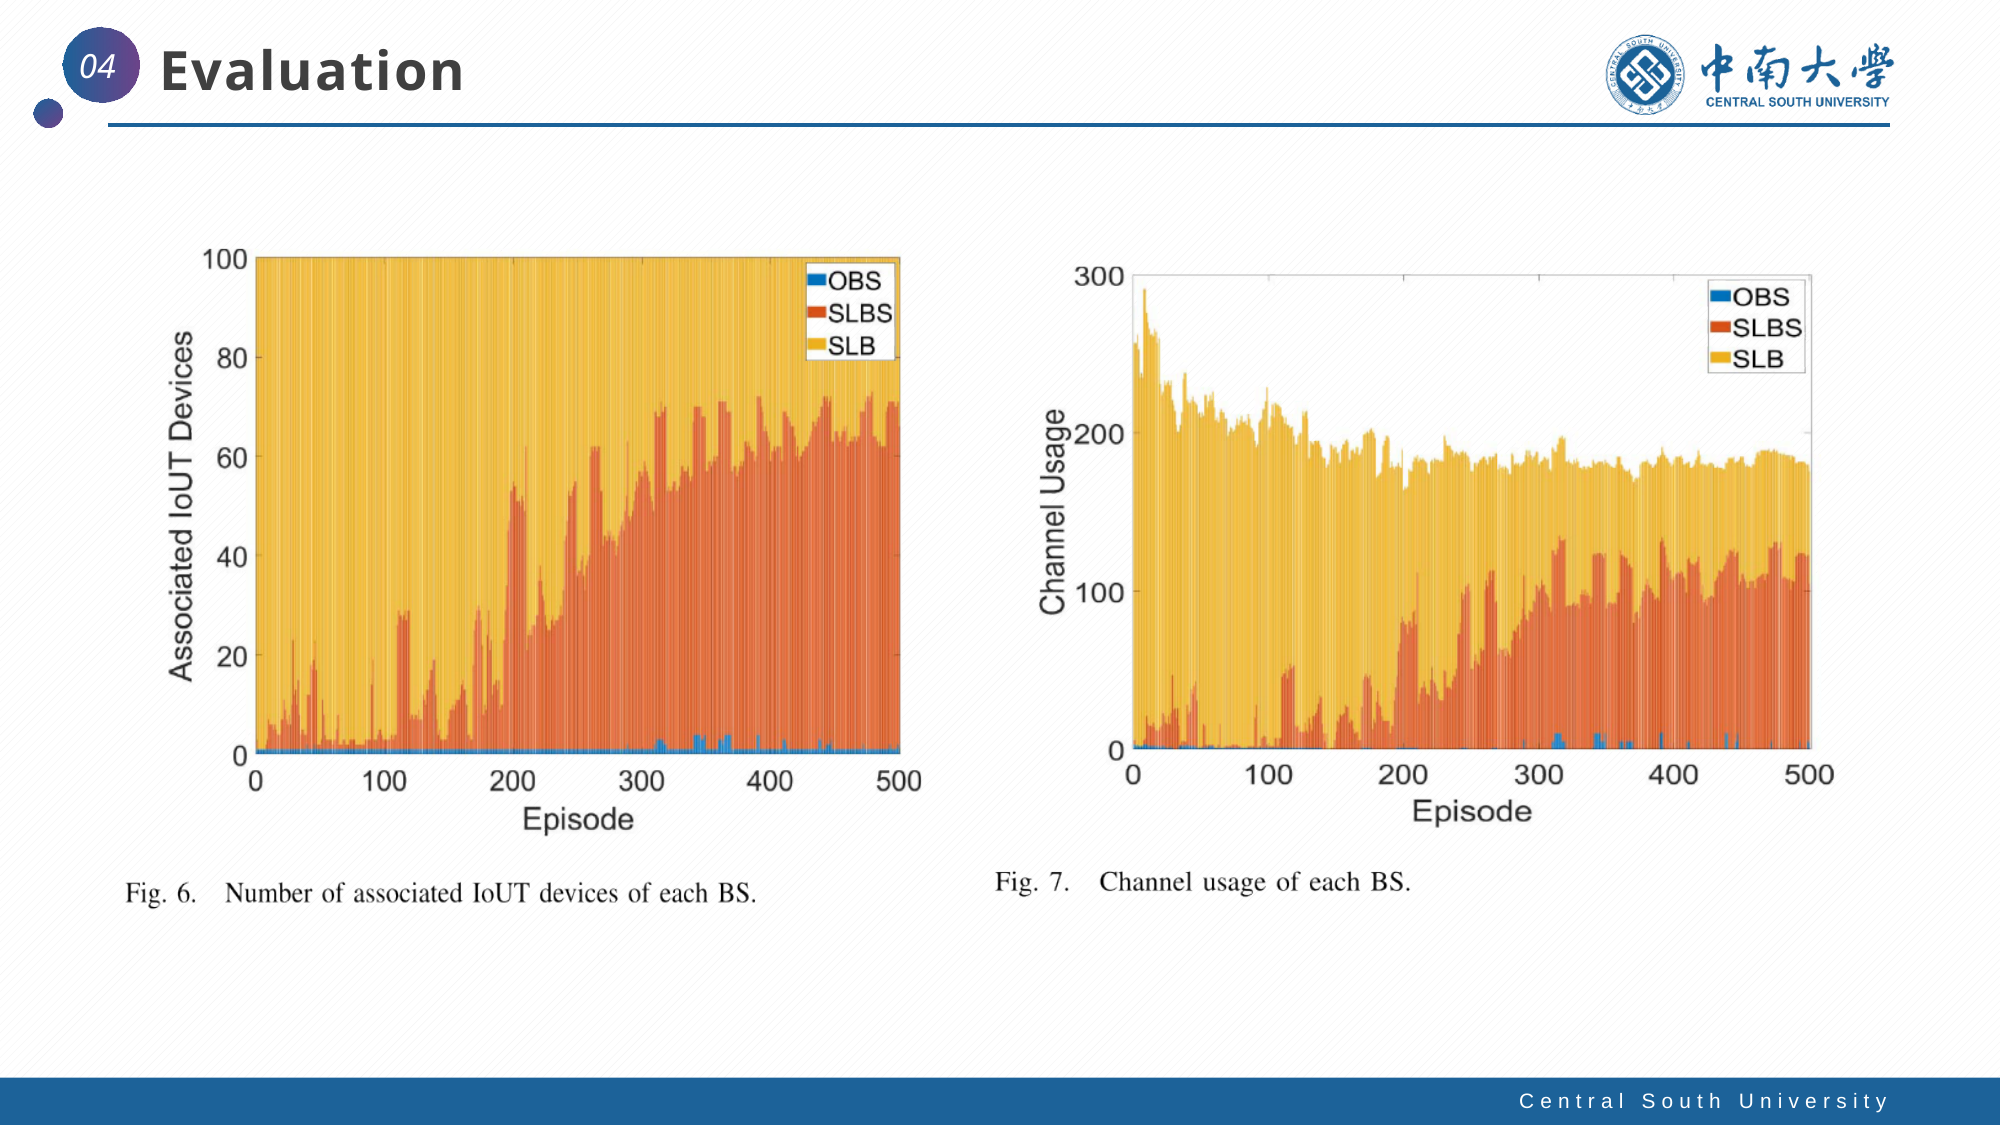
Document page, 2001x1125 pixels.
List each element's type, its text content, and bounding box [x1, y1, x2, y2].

picture [1595, 28, 1907, 121]
text_box [108, 172, 1890, 996]
text_box [0, 1077, 2000, 1125]
text_box Central South University [1504, 1080, 1902, 1120]
text_box Evaluation [159, 7, 1051, 110]
picture [108, 184, 1864, 934]
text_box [33, 26, 153, 128]
